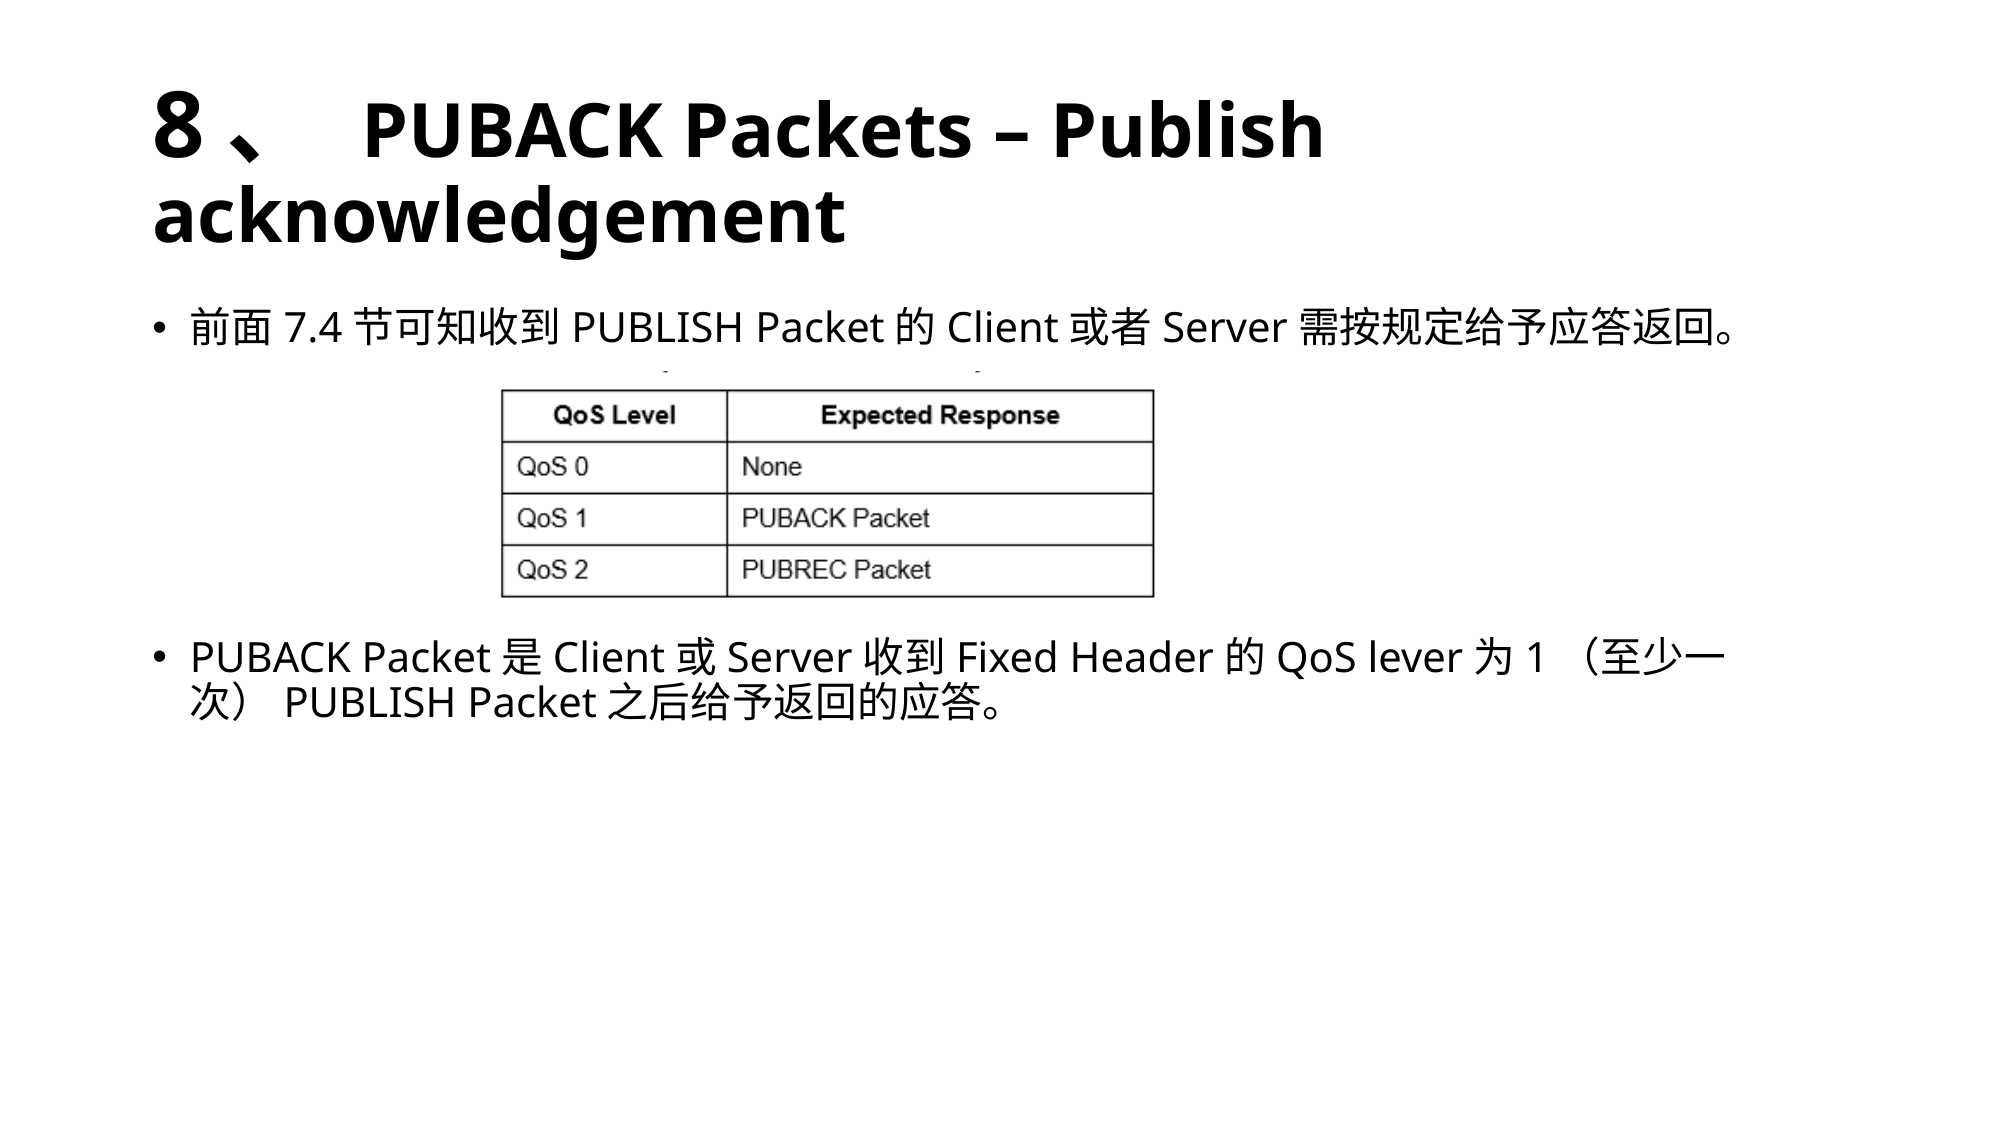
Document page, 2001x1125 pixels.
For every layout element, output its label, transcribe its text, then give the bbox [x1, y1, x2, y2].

picture [493, 371, 1177, 622]
list 前面7.4节可知收到PUBLISH Packet的Client或者Server需按规定给予应答返回。 PUBACK Packet是Client或Server收到Fixed Header的QoS lever为1（至少一次）PUBLISH Packet之后给予返回的应答。 [137, 299, 1863, 1014]
title 8、 PUBACK Packets – Publish acknowledgement [137, 59, 1863, 278]
